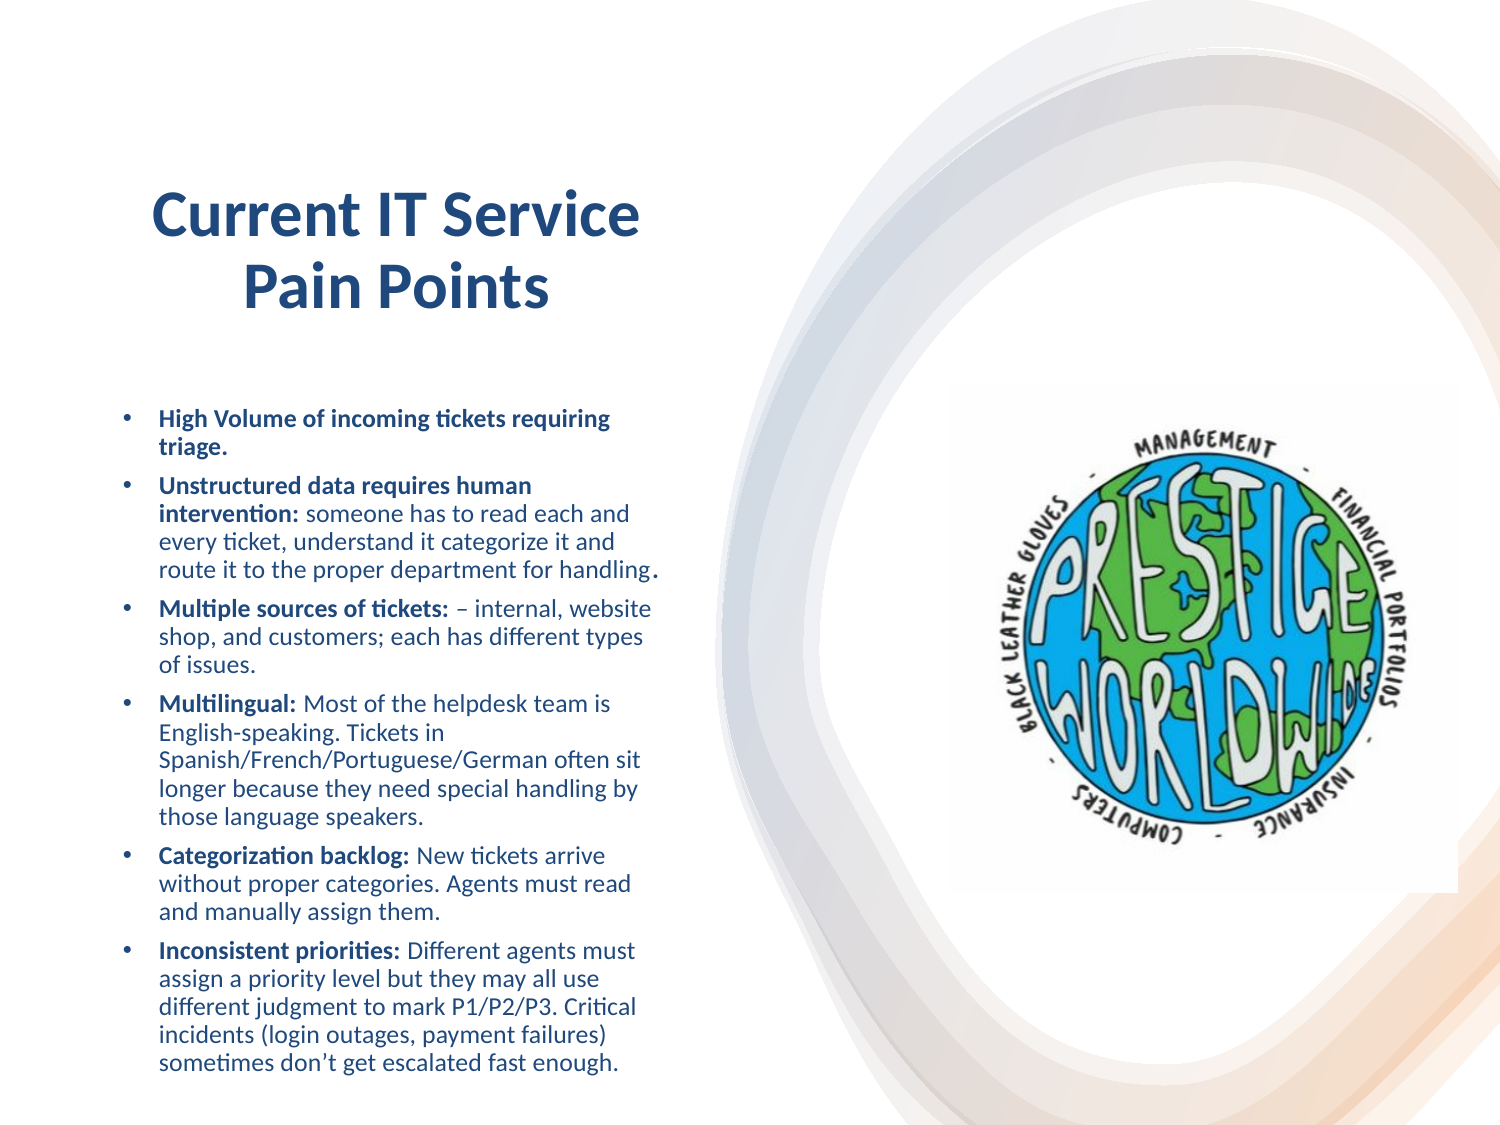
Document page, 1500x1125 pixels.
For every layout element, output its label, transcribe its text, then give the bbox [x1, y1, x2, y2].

text_box High Volume of incoming tickets requiring triage. Unstructured data requires human intervention: someone has to read each and every ticket, understand it categorize it and route it to the proper department for handling. Multiple sources of tickets: – internal, website shop, and customers; each has different types of issues. Multilingual: Most of the helpdesk team is English-speaking. Tickets in Spanish/French/Portuguese/German often sit longer because they need special handling by those language speakers. Categorization backlog: New tickets arrive without proper categories. Agents must read and manually assign them. Inconsistent priorities: Different agents must assign a priority level but they may all use different judgment to mark P1/P2/P3. Critical incidents (login outages, payment failures) sometimes don’t get escalated fast enough. [98, 397, 686, 1087]
picture [948, 383, 1459, 894]
title Current IT Service Pain Points [98, 131, 686, 371]
text_box [0, 0, 711, 1125]
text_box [715, 0, 1500, 1125]
